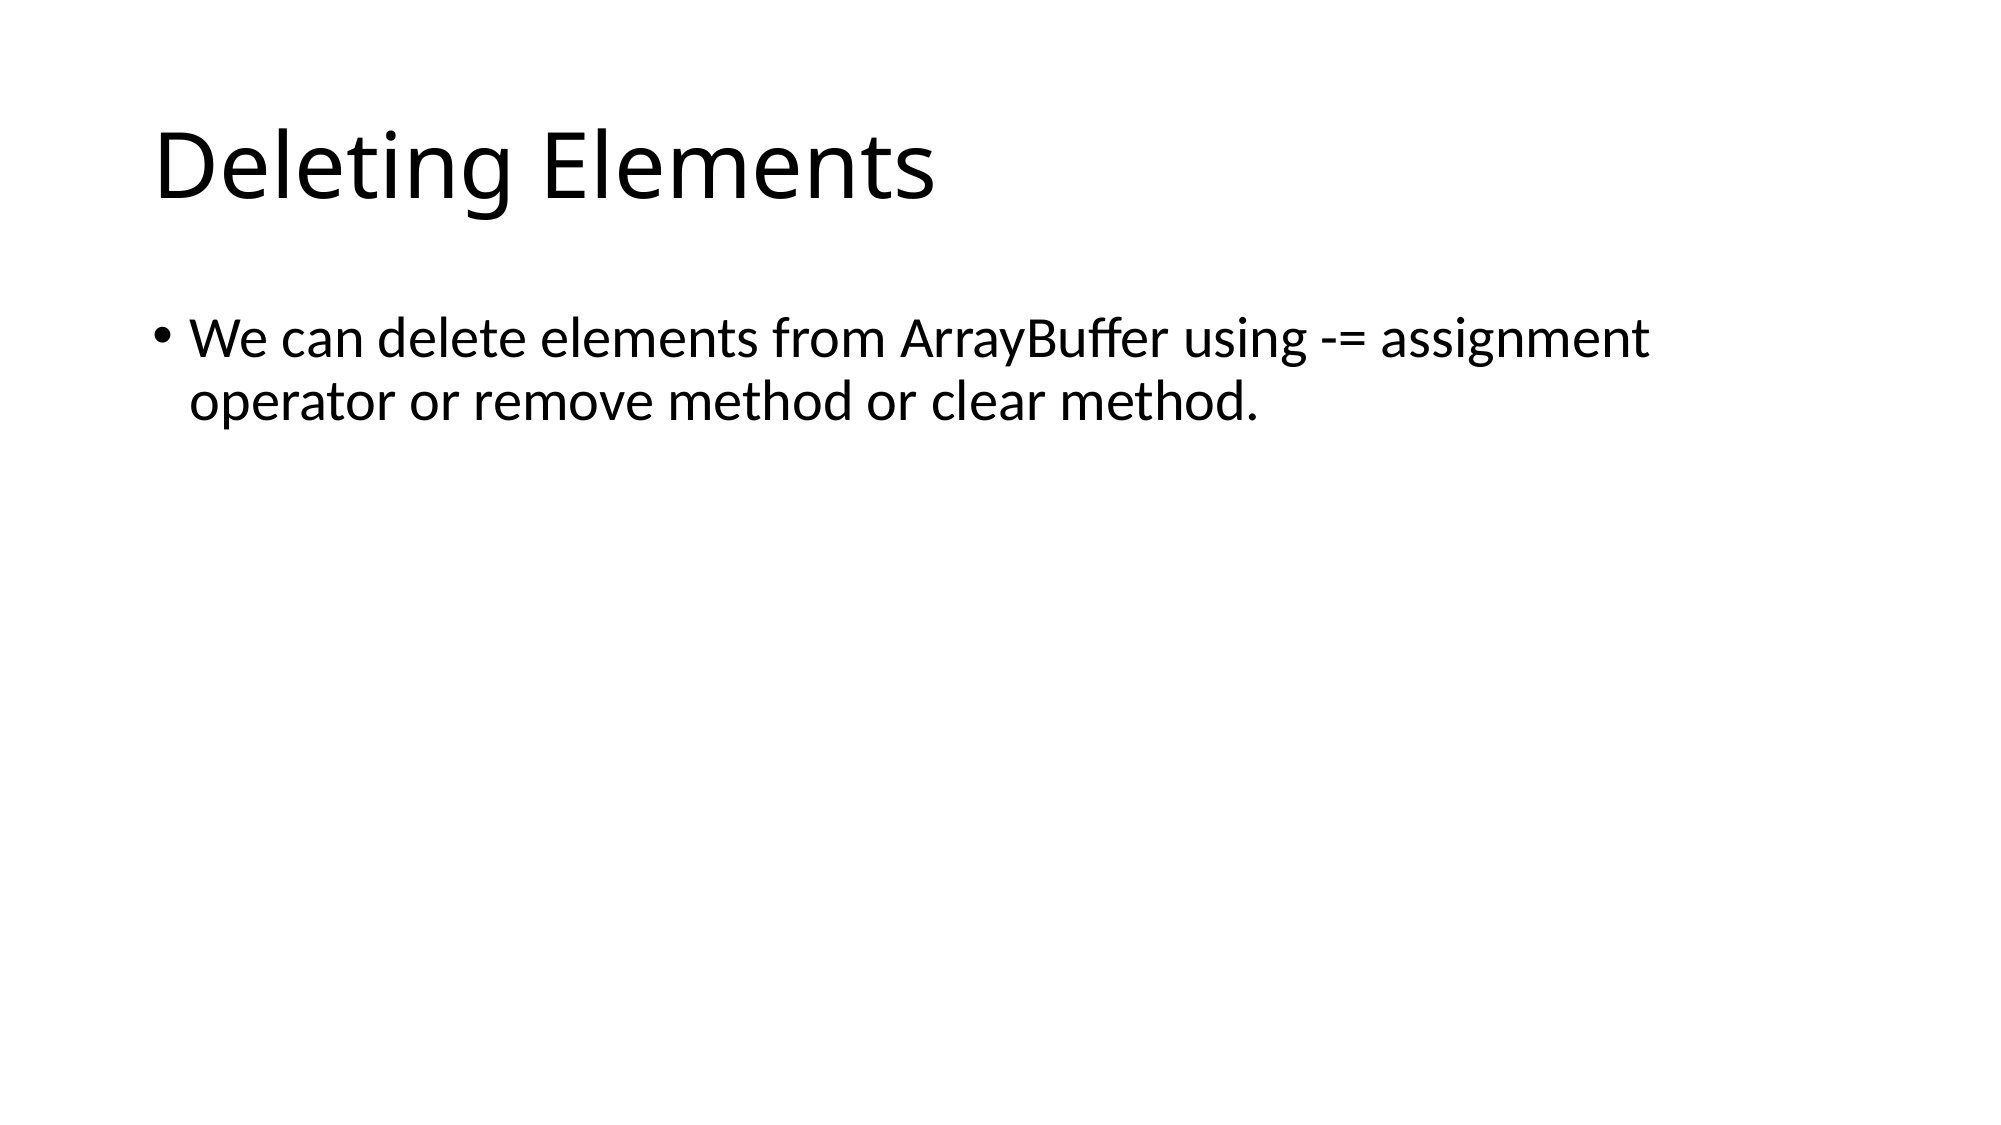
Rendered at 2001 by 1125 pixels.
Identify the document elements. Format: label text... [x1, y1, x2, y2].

list We can delete elements from ArrayBuffer using -= assignment operator or remove method or clear method. [137, 299, 1863, 1014]
title Deleting Elements [137, 59, 1863, 278]
